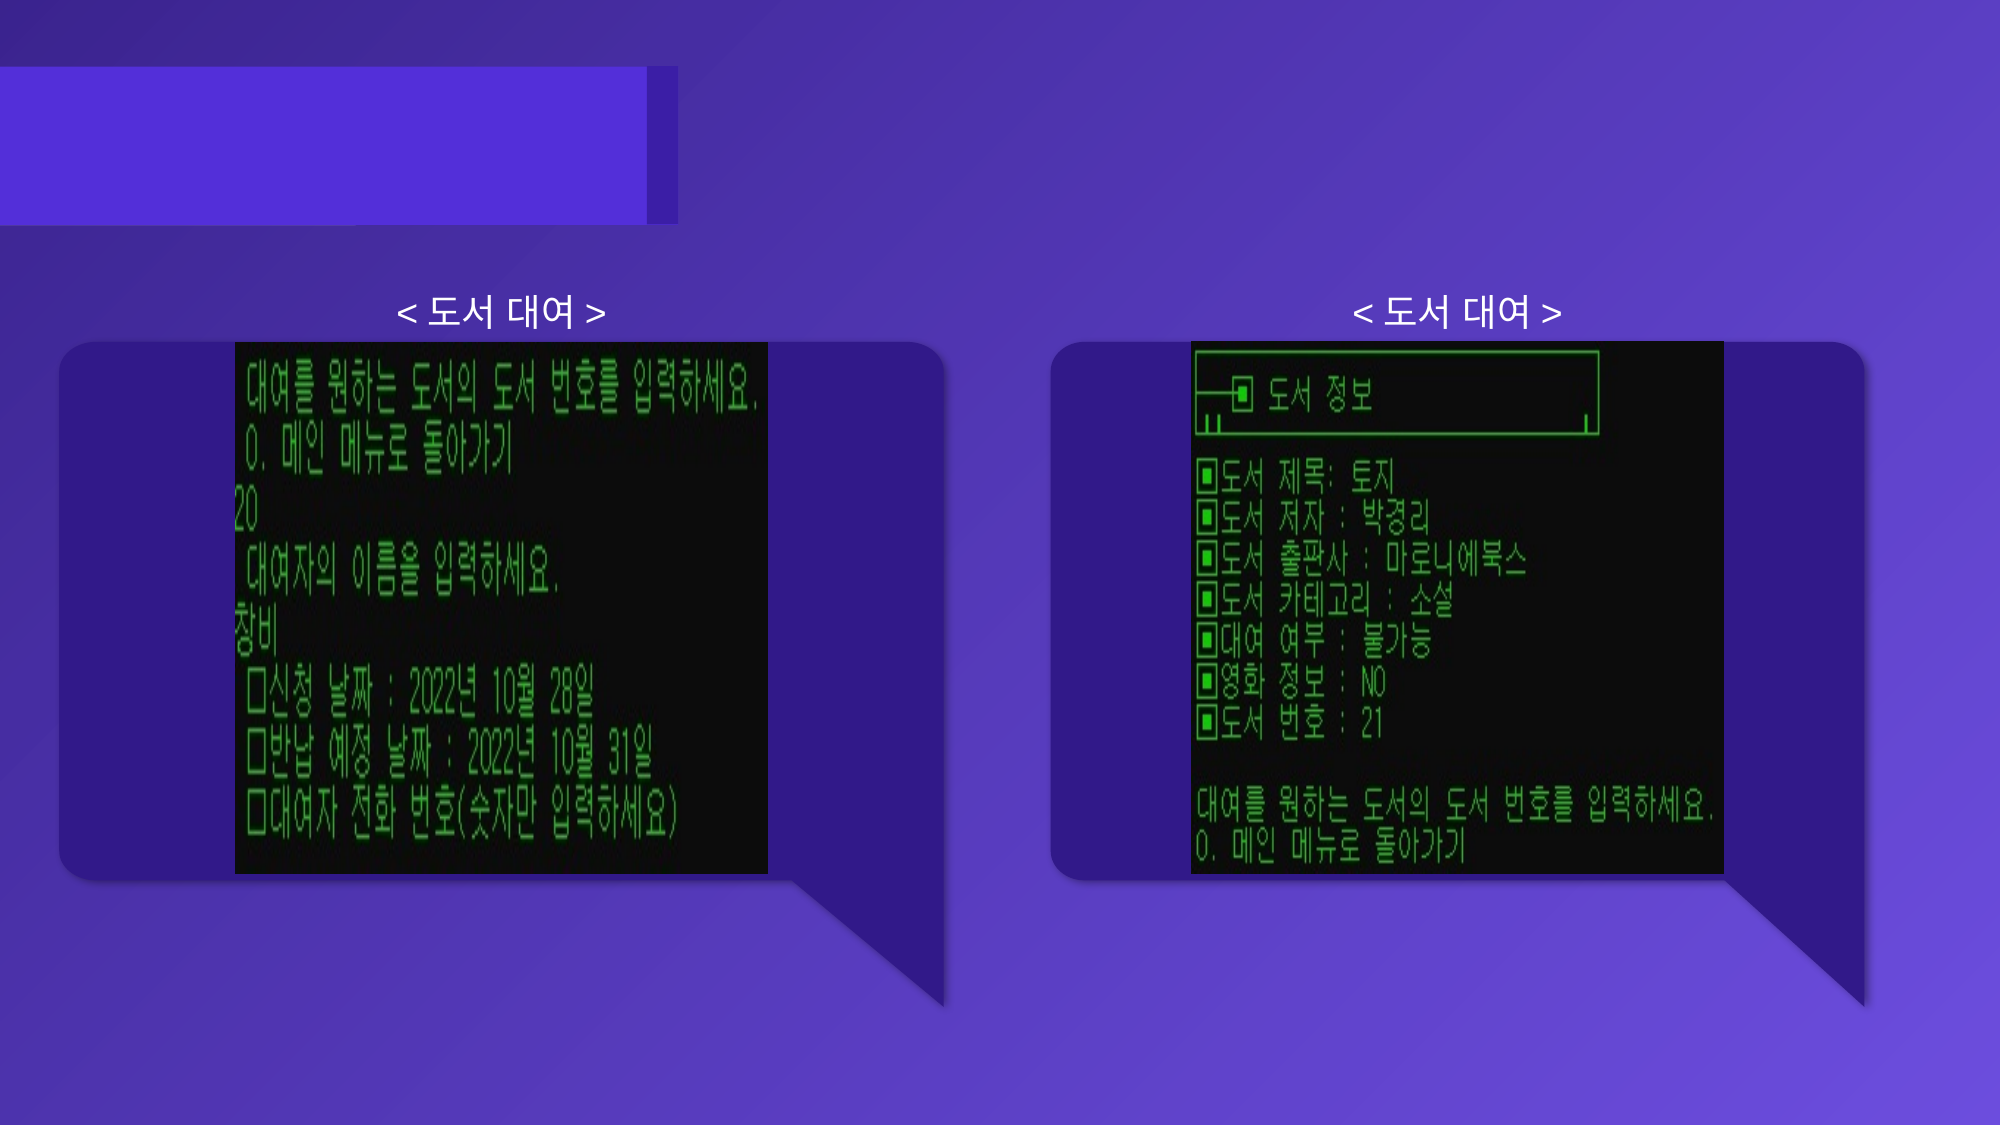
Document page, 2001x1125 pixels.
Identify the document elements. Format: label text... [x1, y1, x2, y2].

picture [1191, 341, 1724, 874]
text_box [58, 340, 945, 1010]
text_box [0, 0, 2000, 1125]
text_box <도서 대여> [1219, 281, 1696, 341]
text_box <도서 대여> [327, 281, 676, 341]
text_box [0, 66, 679, 225]
text_box [1049, 340, 1866, 1010]
picture [235, 342, 768, 874]
